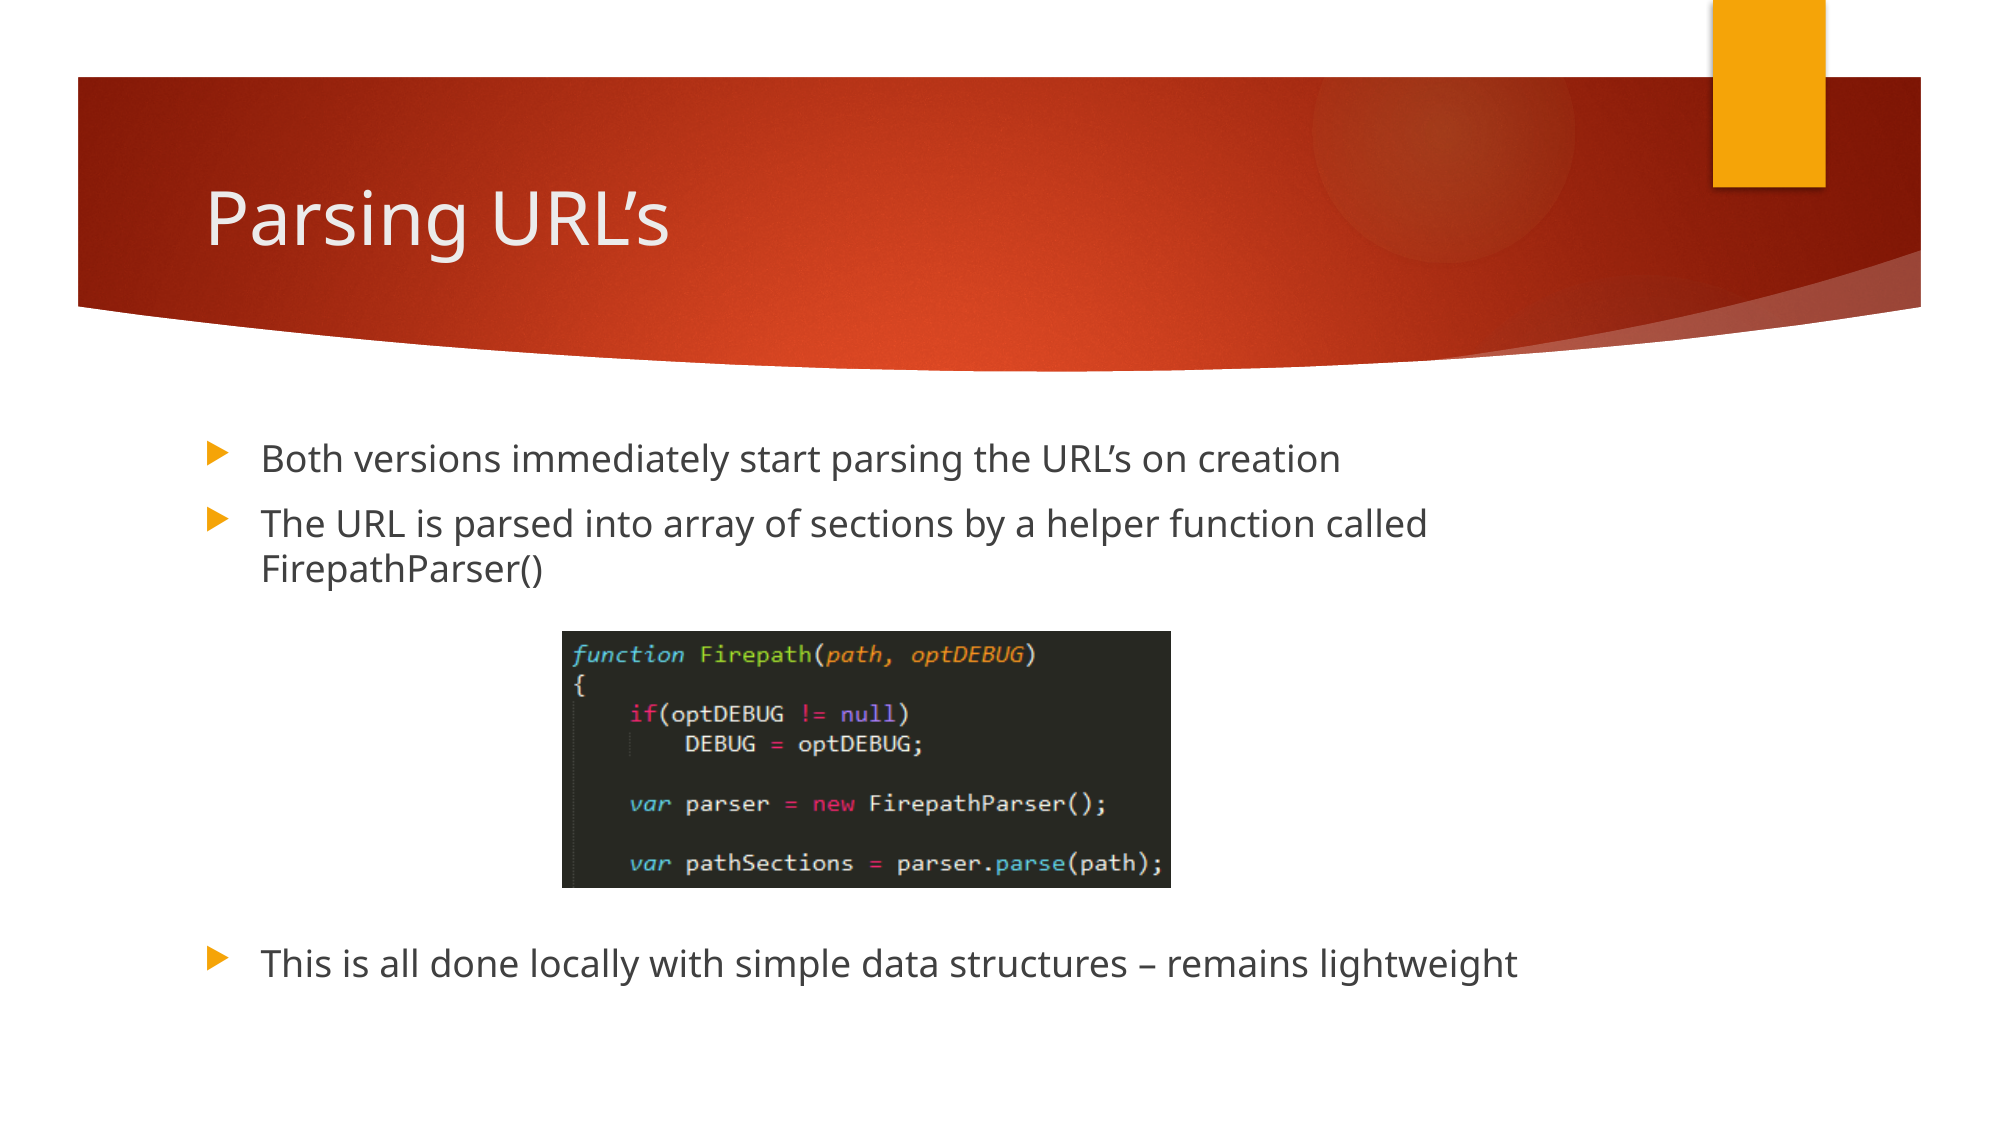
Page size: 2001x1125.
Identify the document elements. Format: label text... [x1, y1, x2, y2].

picture [562, 630, 1171, 888]
list Both versions immediately start parsing the URL’s on creation The URL is parsed into array of sections by a helper function called FirepathParser() This is all done locally with simple data structures – remains lightweight [189, 427, 1627, 1011]
title Parsing URL’s [189, 155, 1627, 275]
